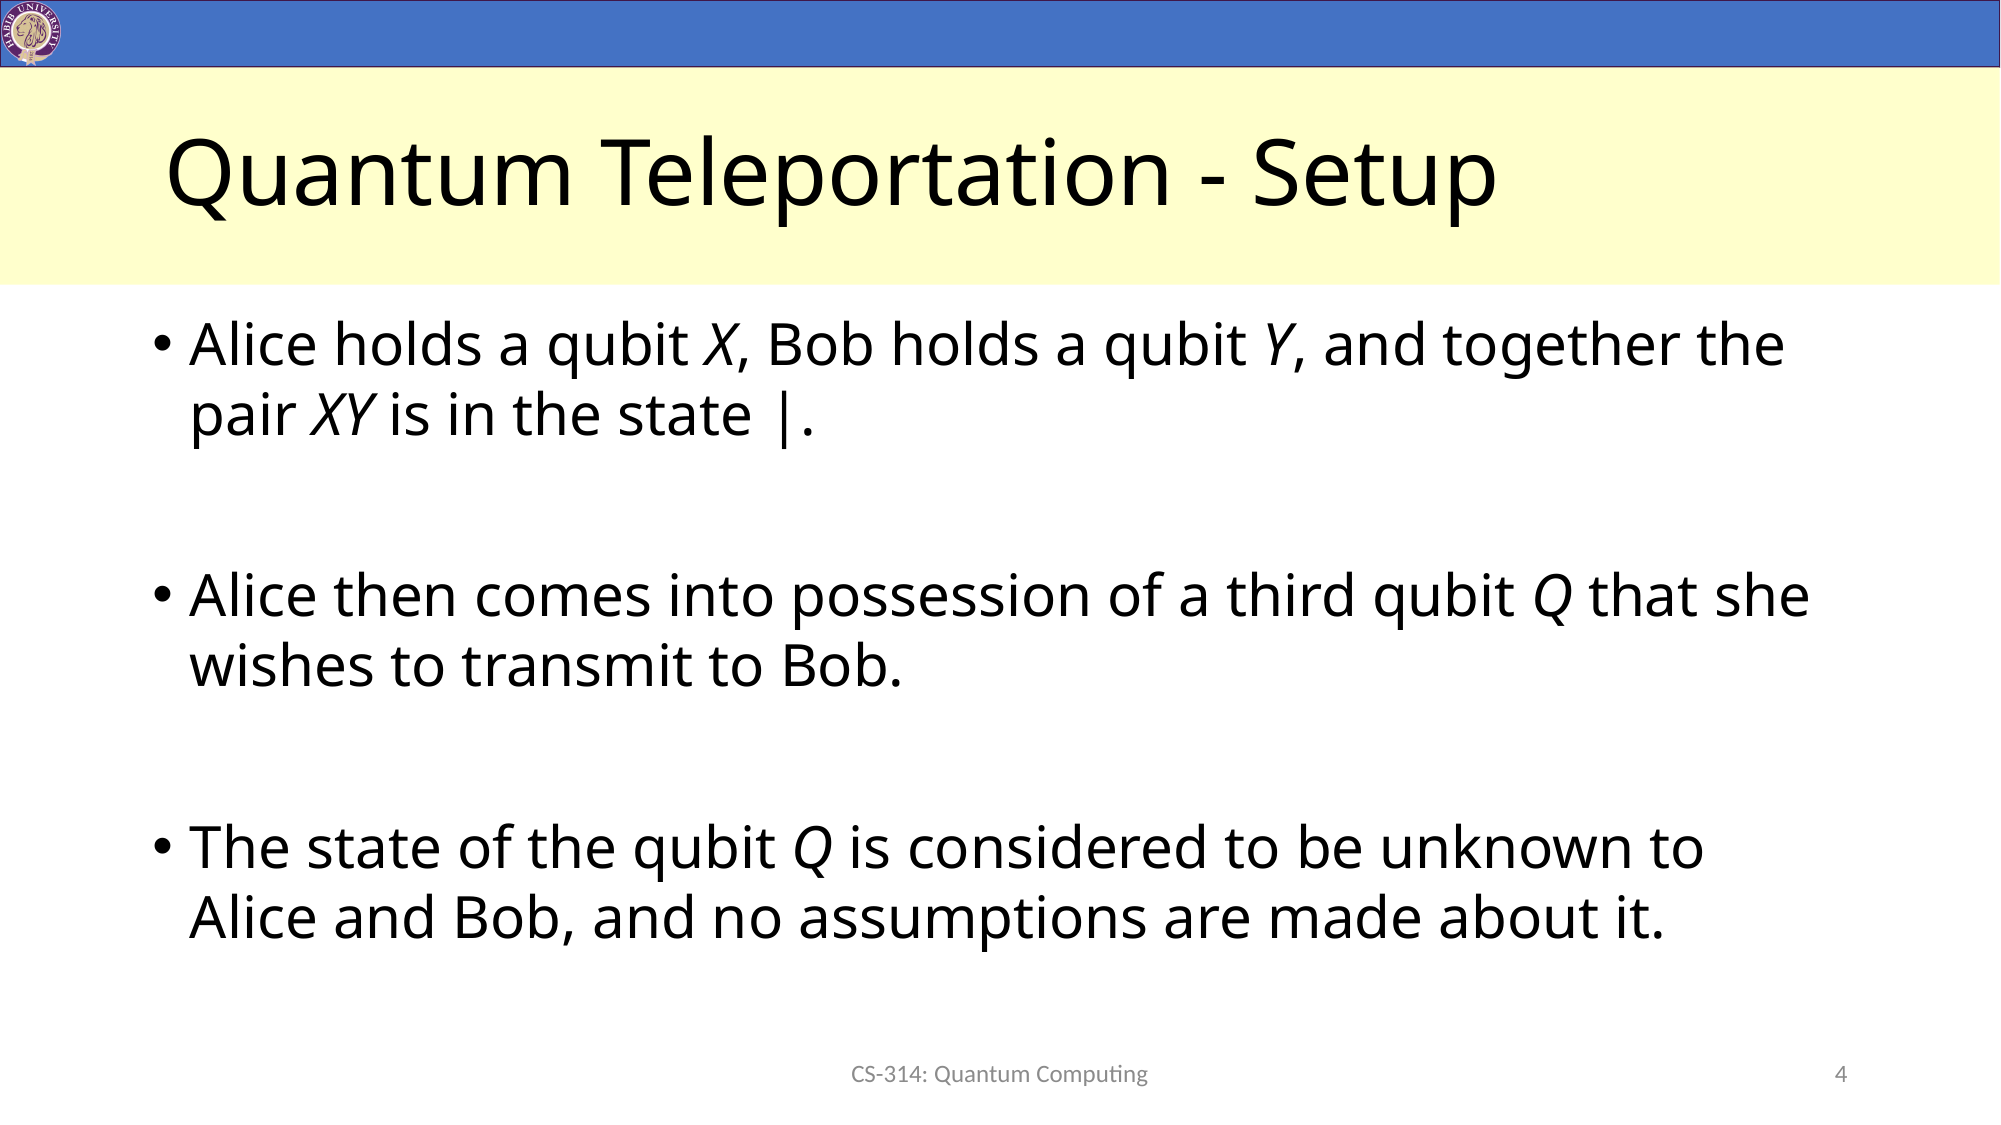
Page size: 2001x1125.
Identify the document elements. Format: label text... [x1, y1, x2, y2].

picture [1, 0, 62, 67]
title Quantum Teleportation - Setup [0, 67, 2000, 285]
footer CS-314: Quantum Computing [662, 1042, 1338, 1103]
slide_number 4 [1412, 1042, 1863, 1103]
